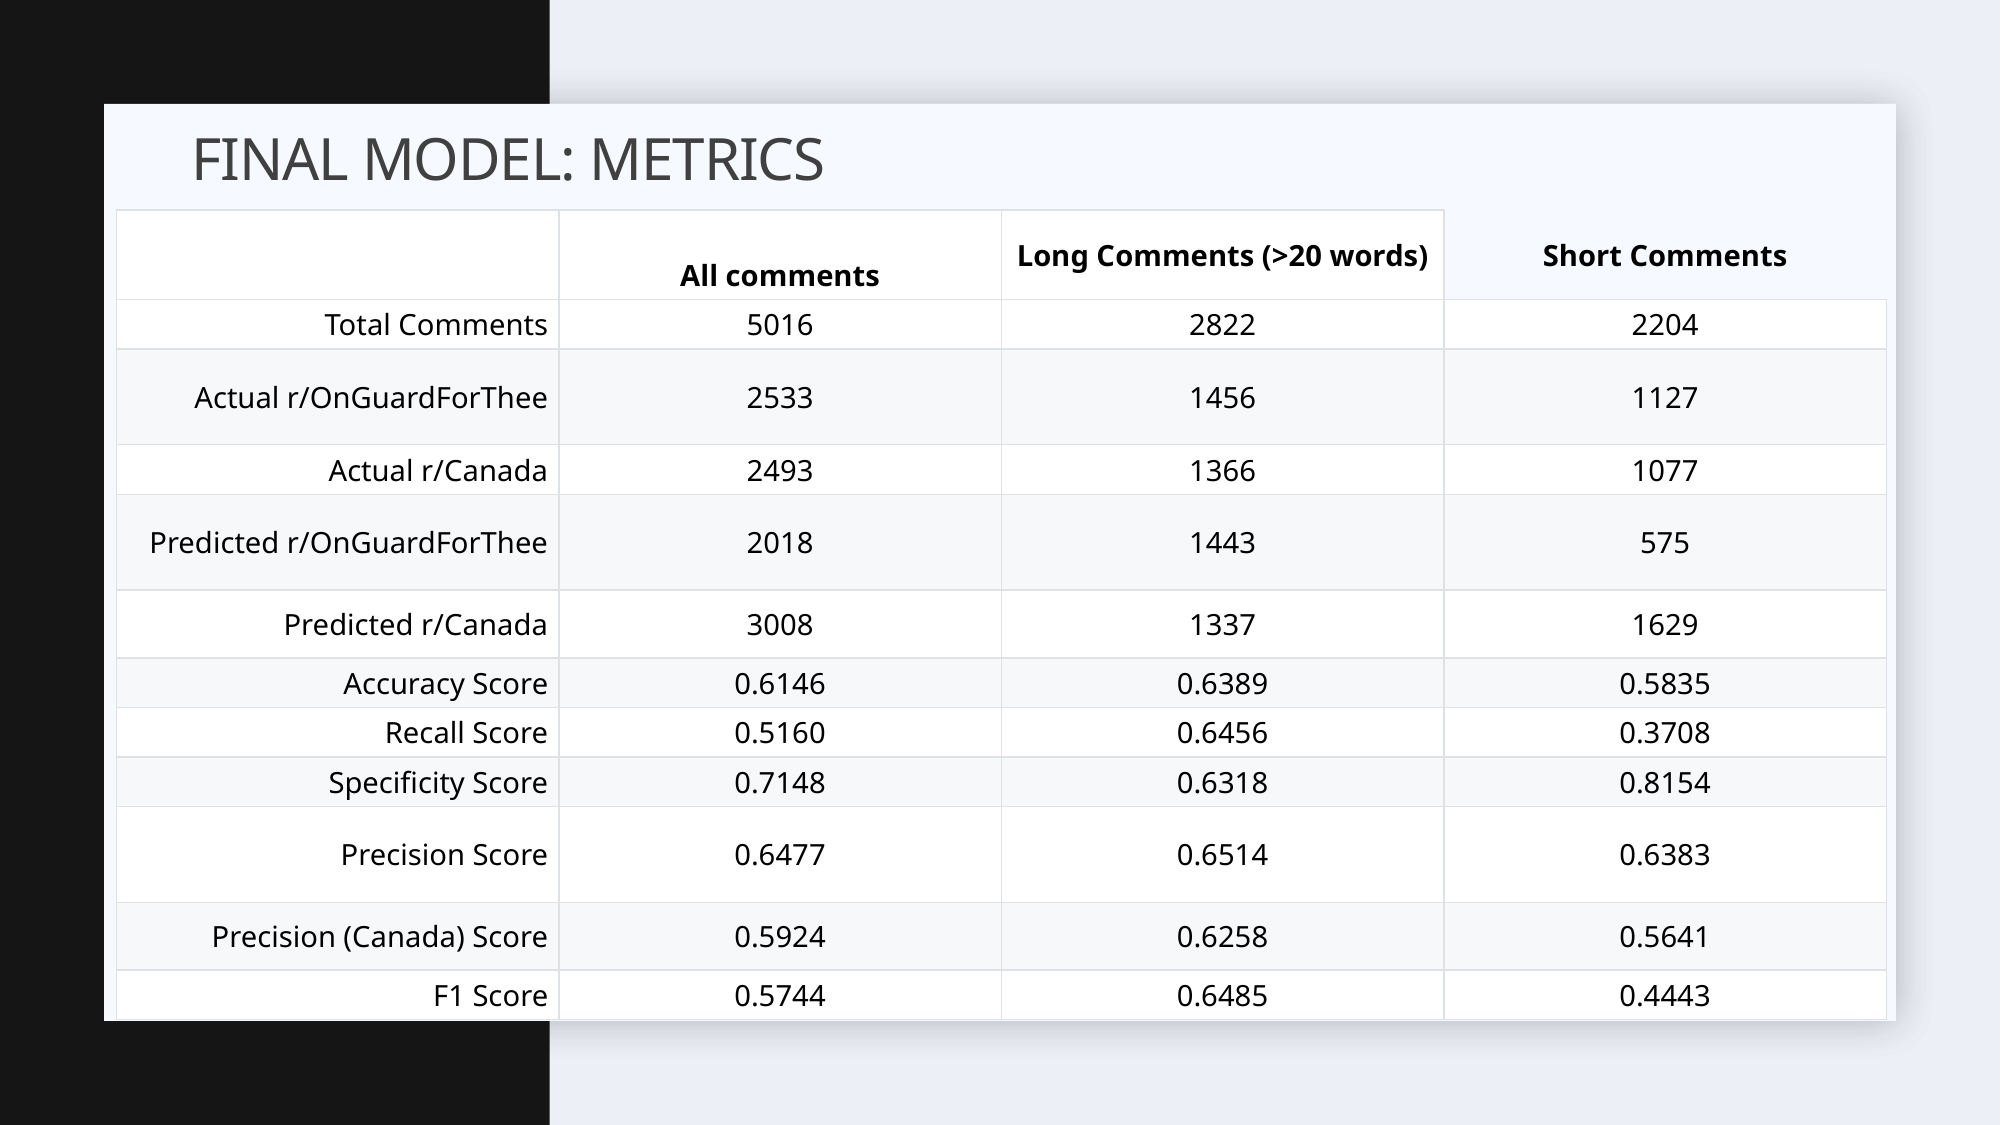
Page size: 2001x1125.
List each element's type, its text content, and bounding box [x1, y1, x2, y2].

table_cell Recall Score [117, 708, 558, 756]
table_cell 0.6146 [560, 659, 1001, 707]
table_cell 0.6258 [1002, 903, 1443, 969]
table_cell 0.6389 [1002, 659, 1443, 707]
table_cell 0.6485 [1002, 971, 1443, 1019]
table_cell Predicted r/Canada [117, 591, 558, 657]
table_cell 1366 [1002, 445, 1443, 494]
table_cell Precision (Canada) Score [117, 903, 558, 969]
table_header All comments [560, 211, 1001, 299]
table_cell 0.5924 [560, 903, 1001, 969]
table_cell 1456 [1002, 350, 1443, 444]
table_cell 0.6514 [1002, 807, 1443, 902]
table_cell 0.6318 [1002, 758, 1443, 806]
table_cell 2018 [560, 495, 1001, 589]
table_cell 0.5744 [560, 971, 1001, 1019]
table_cell 0.5835 [1445, 659, 1886, 707]
table_cell 1443 [1002, 495, 1443, 589]
table_cell Specificity Score [117, 758, 558, 806]
table_cell 1629 [1445, 591, 1886, 657]
table_cell Predicted r/OnGuardForThee [117, 495, 558, 589]
table_cell 0.4443 [1445, 971, 1886, 1019]
table_header Long Comments (>20 words) [1002, 211, 1443, 299]
table_cell 1127 [1445, 350, 1886, 444]
table_cell 0.8154 [1445, 758, 1886, 806]
table_header Short Comments [1445, 210, 1886, 299]
table_cell 0.6477 [560, 807, 1001, 902]
table_cell 2822 [1002, 300, 1443, 348]
title Final model: Metrics [176, 113, 1827, 210]
table_cell 3008 [560, 591, 1001, 657]
table_cell 575 [1445, 495, 1886, 589]
table_cell Total Comments [117, 300, 558, 348]
table_cell 0.3708 [1445, 708, 1886, 756]
table_cell 2204 [1445, 300, 1886, 348]
table_cell Precision Score [117, 807, 558, 902]
table_cell 2533 [560, 350, 1001, 444]
table_cell 0.5641 [1445, 903, 1886, 969]
table_cell 5016 [560, 300, 1001, 348]
table_cell 0.6383 [1445, 807, 1886, 902]
table_cell 1077 [1445, 445, 1886, 494]
table_cell 0.5160 [560, 708, 1001, 756]
table_cell 2493 [560, 445, 1001, 494]
table_cell 0.6456 [1002, 708, 1443, 756]
table_cell F1 Score [117, 971, 558, 1019]
table_cell Actual r/Canada [117, 445, 558, 494]
table_cell Actual r/OnGuardForThee [117, 350, 558, 444]
table_cell Accuracy Score [117, 659, 558, 707]
table_cell 1337 [1002, 591, 1443, 657]
table_cell 0.7148 [560, 758, 1001, 806]
table_header [117, 211, 558, 299]
